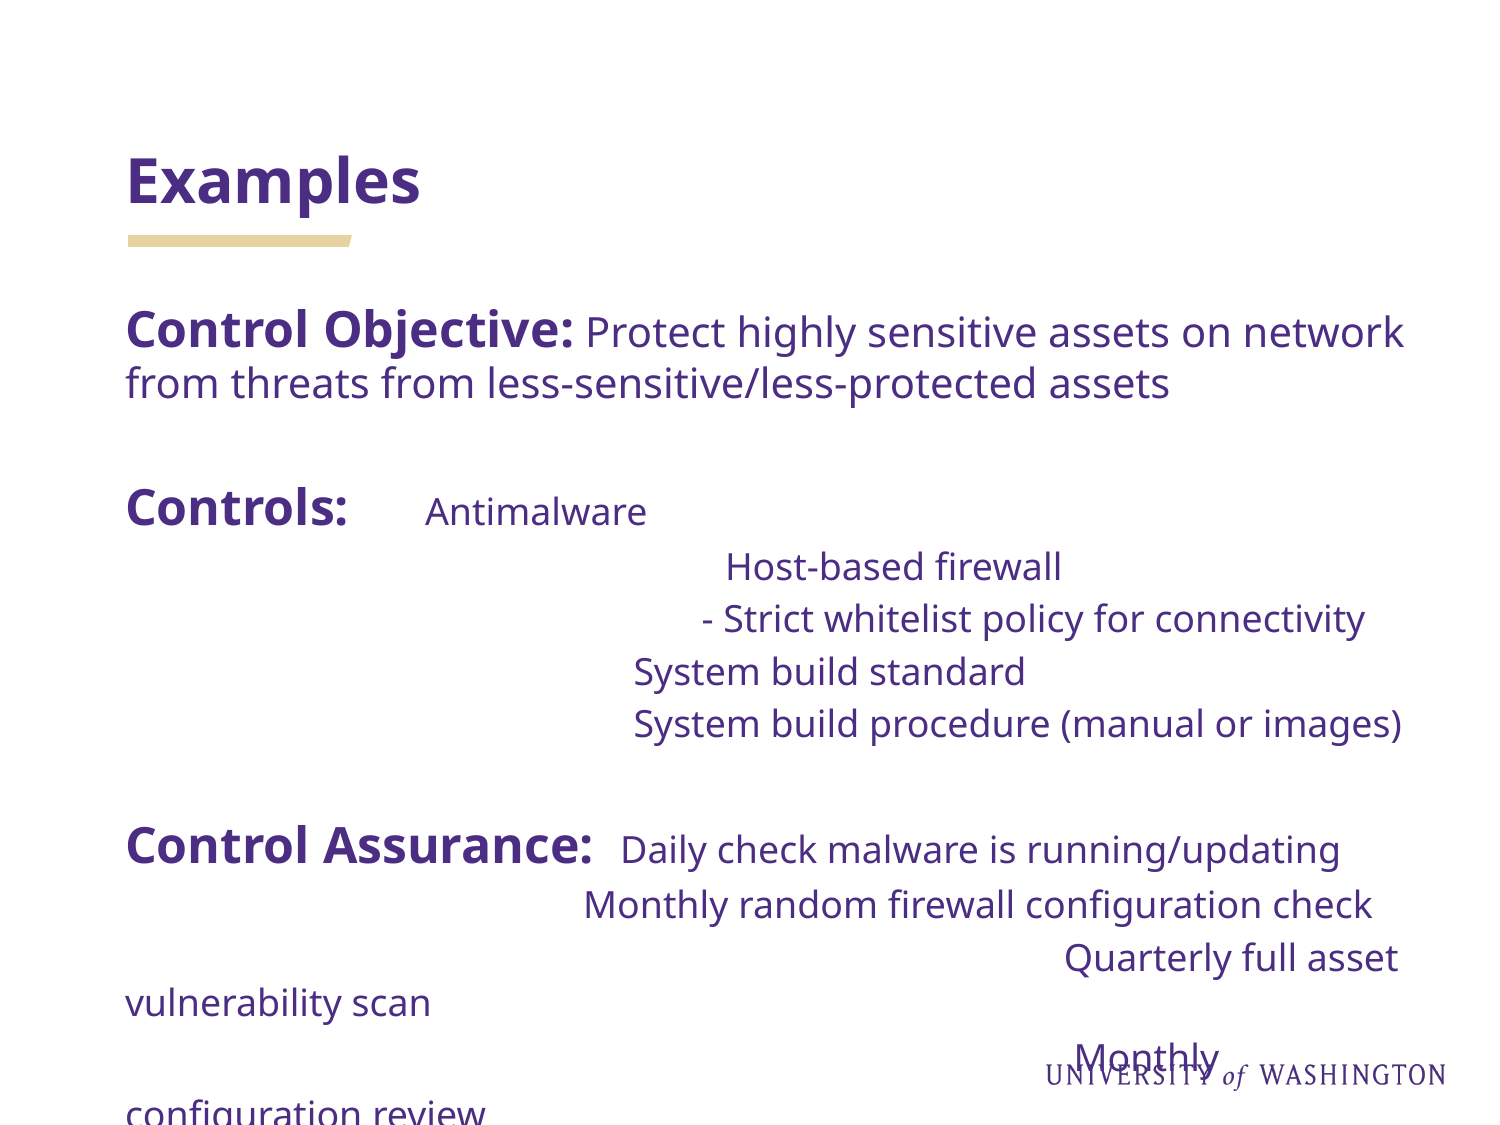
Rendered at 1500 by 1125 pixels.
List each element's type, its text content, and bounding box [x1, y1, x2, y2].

picture [1046, 1064, 1445, 1091]
list Control Objective: Protect highly sensitive assets on network from threats from less-sensitive/less-protected assets Controls: Antimalware Host-based firewall - Strict whitelist policy for connectivity System build standard System build procedure (manual or images) Control Assurance: Daily check malware is running/updating Monthly random firewall configuration check Quarterly full asset vulnerability scan Monthly configuration review [110, 289, 1455, 915]
title Examples [110, 60, 1453, 224]
picture [128, 235, 352, 247]
